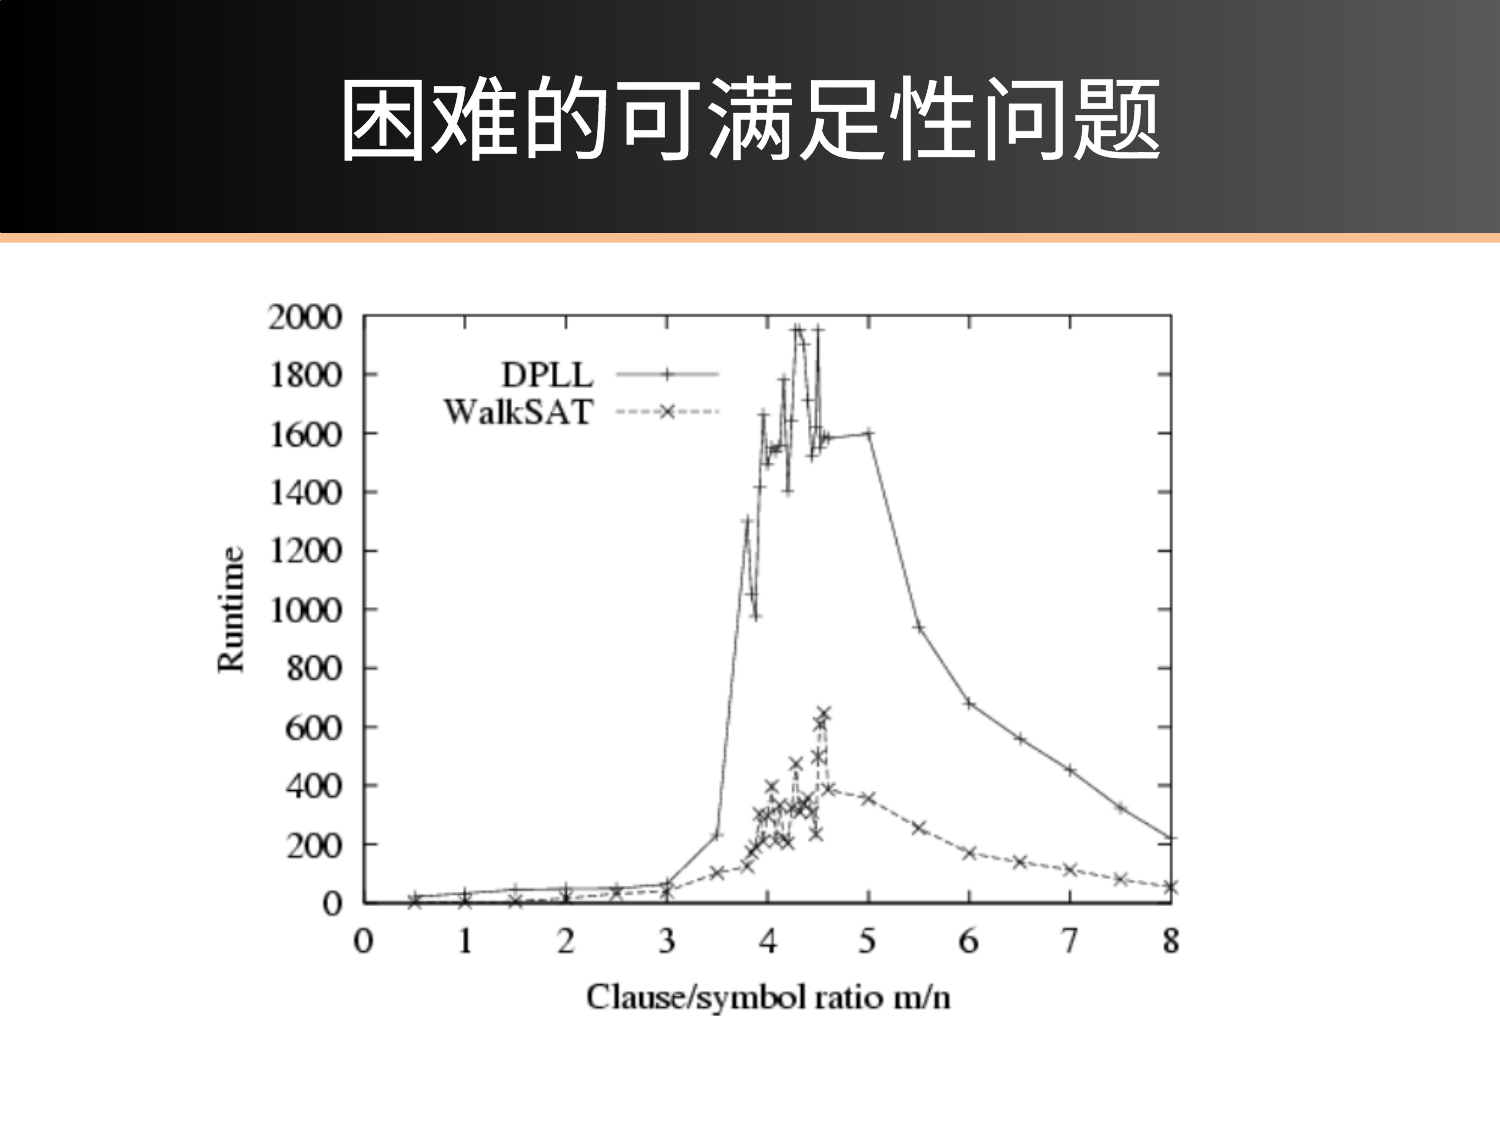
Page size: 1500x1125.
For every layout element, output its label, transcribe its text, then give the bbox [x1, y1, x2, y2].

title 困难的可满足性问题 [0, 0, 1500, 233]
picture [194, 290, 1277, 1040]
